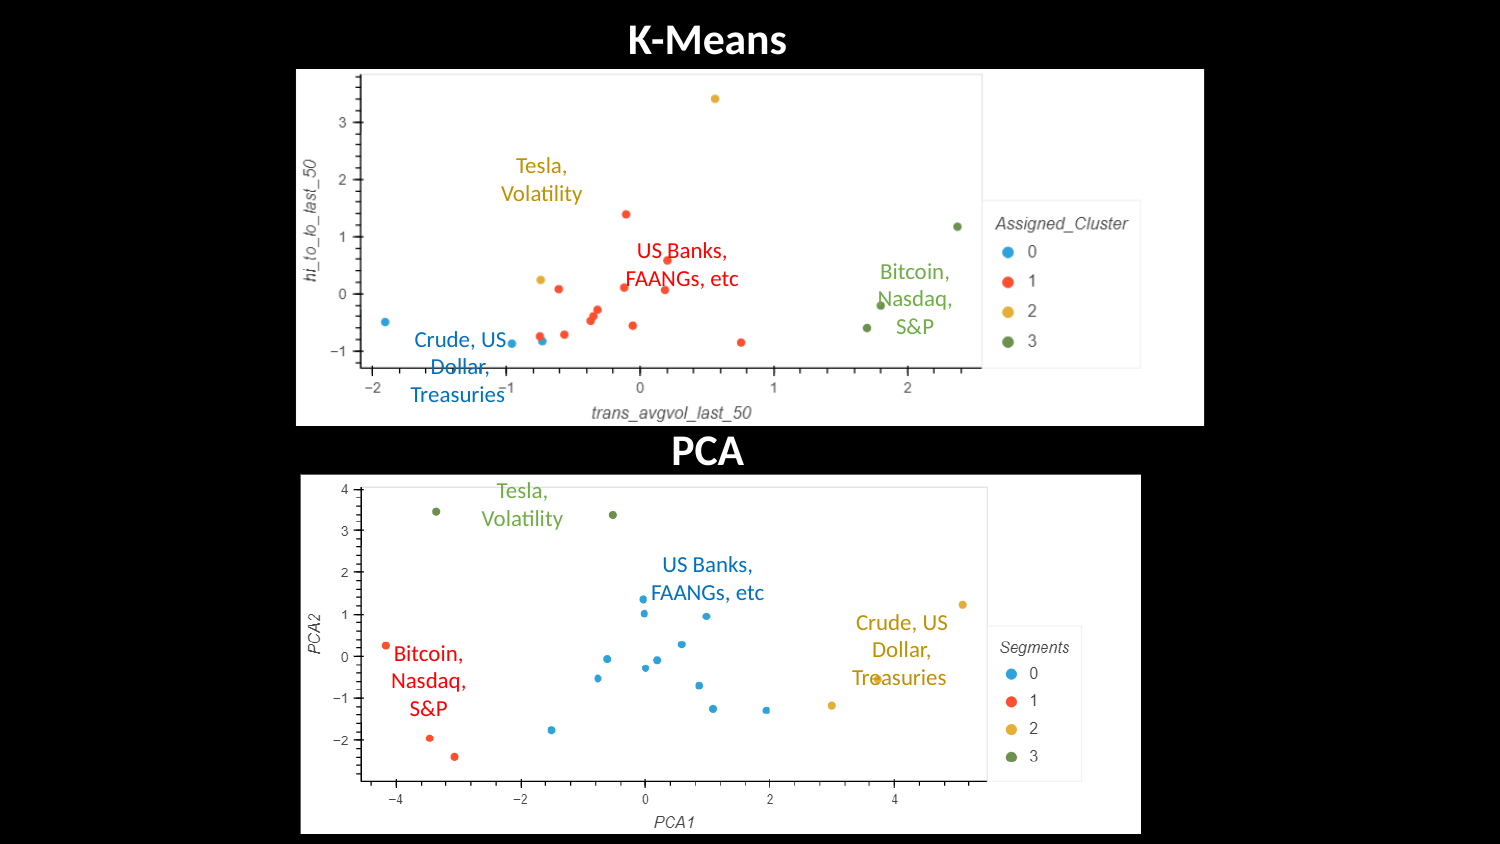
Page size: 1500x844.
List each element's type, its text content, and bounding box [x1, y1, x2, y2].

picture [295, 69, 1205, 427]
picture [300, 473, 1141, 835]
text_box PCA [401, 434, 1015, 472]
text_box K-Means [401, 5, 1015, 67]
